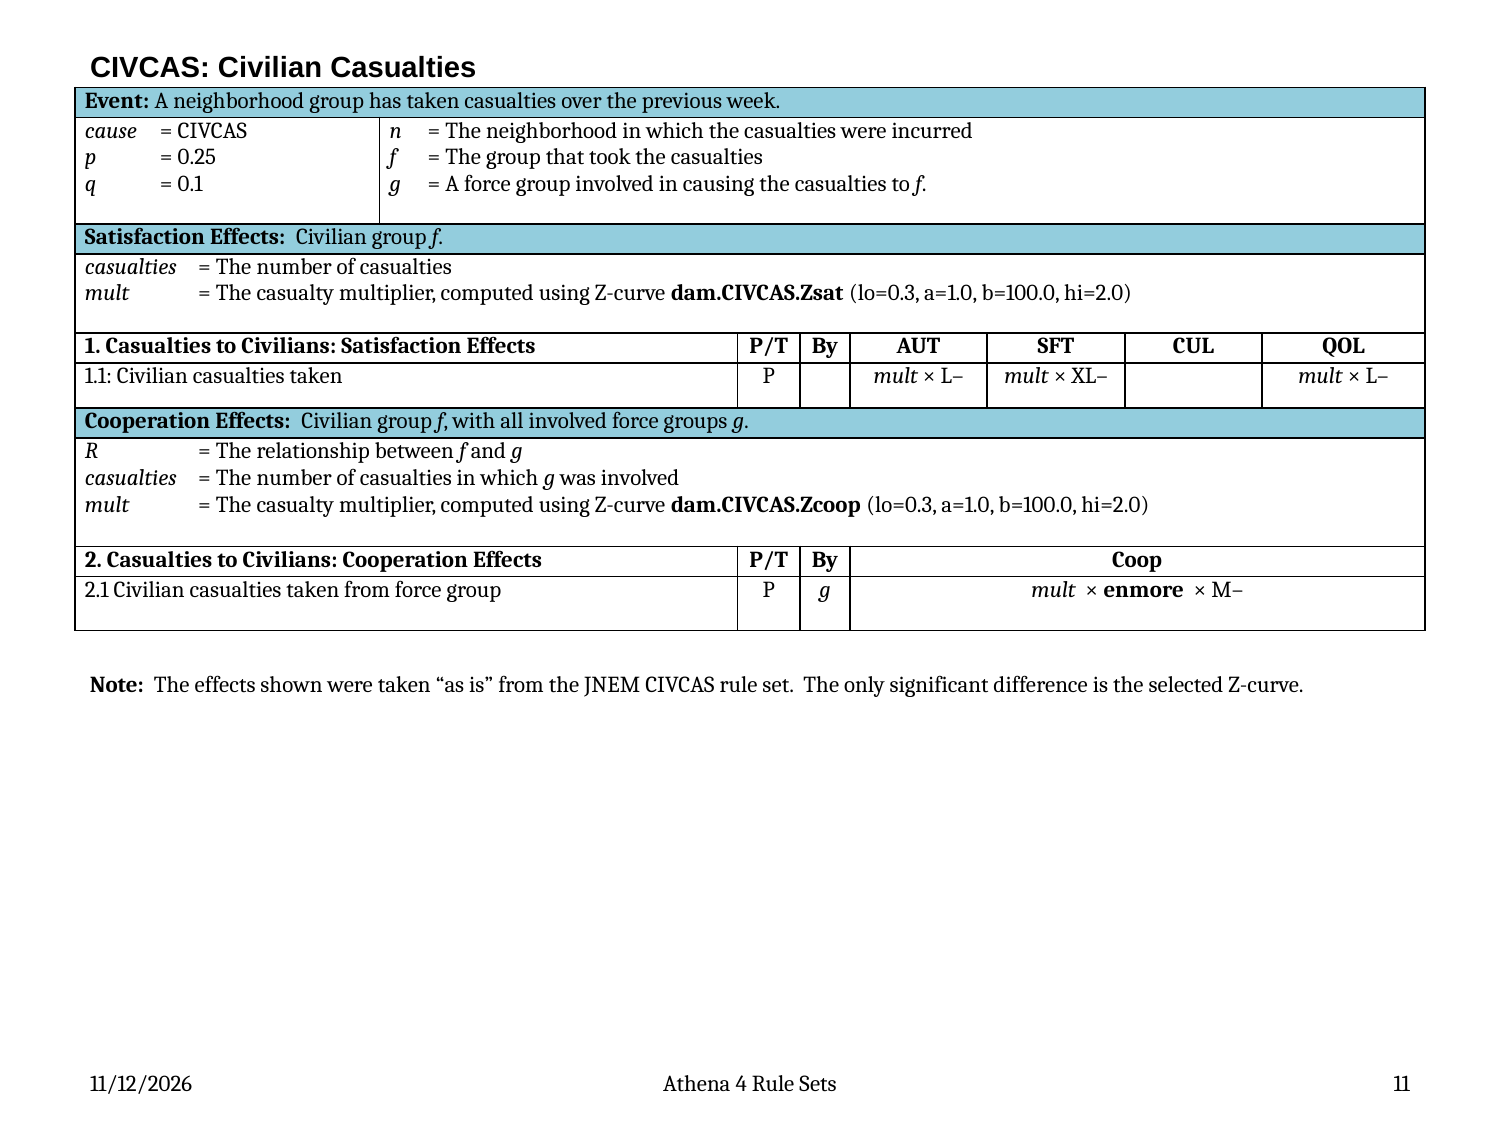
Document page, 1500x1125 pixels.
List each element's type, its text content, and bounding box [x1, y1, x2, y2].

table_cell mult × XL– [988, 364, 1124, 407]
table_cell g [801, 577, 849, 630]
table_cell P [738, 577, 799, 630]
table_cell P/T [738, 334, 799, 362]
table_cell n = The neighborhood in which the casualties were incurred f = The group that took the casualties g = A force group involved in causing the casualties to f. [380, 118, 1424, 223]
table_cell Satisfaction Effects: Civilian group f. [76, 225, 1424, 253]
table_cell 2.1 Civilian casualties taken from force group [76, 577, 737, 630]
table_cell 1. Casualties to Civilians: Satisfaction Effects [76, 334, 737, 362]
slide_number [75, 1062, 425, 1103]
table_cell CUL [1126, 334, 1261, 362]
footer Athena 4 Rule Sets [512, 1062, 988, 1103]
table_cell By [801, 334, 849, 362]
text_box Note: The effects shown were taken “as is” from the JNEM CIVCAS rule set. The only significant difference is the selected Z-curve. [74, 662, 1438, 705]
table_cell QOL [1263, 334, 1424, 362]
table_cell mult × L– [1263, 364, 1424, 407]
table_cell Coop [851, 547, 1424, 576]
table_header Event: A neighborhood group has taken casualties over the previous week. [76, 88, 1424, 117]
table_cell AUT [851, 334, 986, 362]
table_cell R = The relationship between f and g casualties = The number of casualties in which g was involved mult = The casualty multiplier, computed using Z-curve dam.CIVCAS.Zcoop (lo=0.3, a=1.0, b=100.0, hi=2.0) [76, 439, 1424, 546]
table_cell mult × enmore × M– [851, 577, 1424, 630]
table_cell mult × L– [851, 364, 986, 407]
table_cell SFT [988, 334, 1124, 362]
slide_number 11 [1074, 1062, 1425, 1103]
table_cell By [801, 547, 849, 576]
table_cell 1.1: Civilian casualties taken [76, 364, 737, 407]
table_cell [1126, 364, 1261, 407]
table_cell Cooperation Effects: Civilian group f, with all involved force groups g. [76, 409, 1424, 437]
table_cell P [738, 364, 799, 407]
table_cell cause = CIVCAS p = 0.25 q = 0.1 [76, 118, 379, 223]
table_cell casualties = The number of casualties mult = The casualty multiplier, computed using Z-curve dam.CIVCAS.Zsat (lo=0.3, a=1.0, b=100.0, hi=2.0) [76, 255, 1424, 332]
table_cell [801, 364, 849, 407]
title CIVCAS: Civilian Casualties [75, 45, 1425, 87]
table_cell 2. Casualties to Civilians: Cooperation Effects [76, 547, 737, 576]
table_cell P/T [738, 547, 799, 576]
